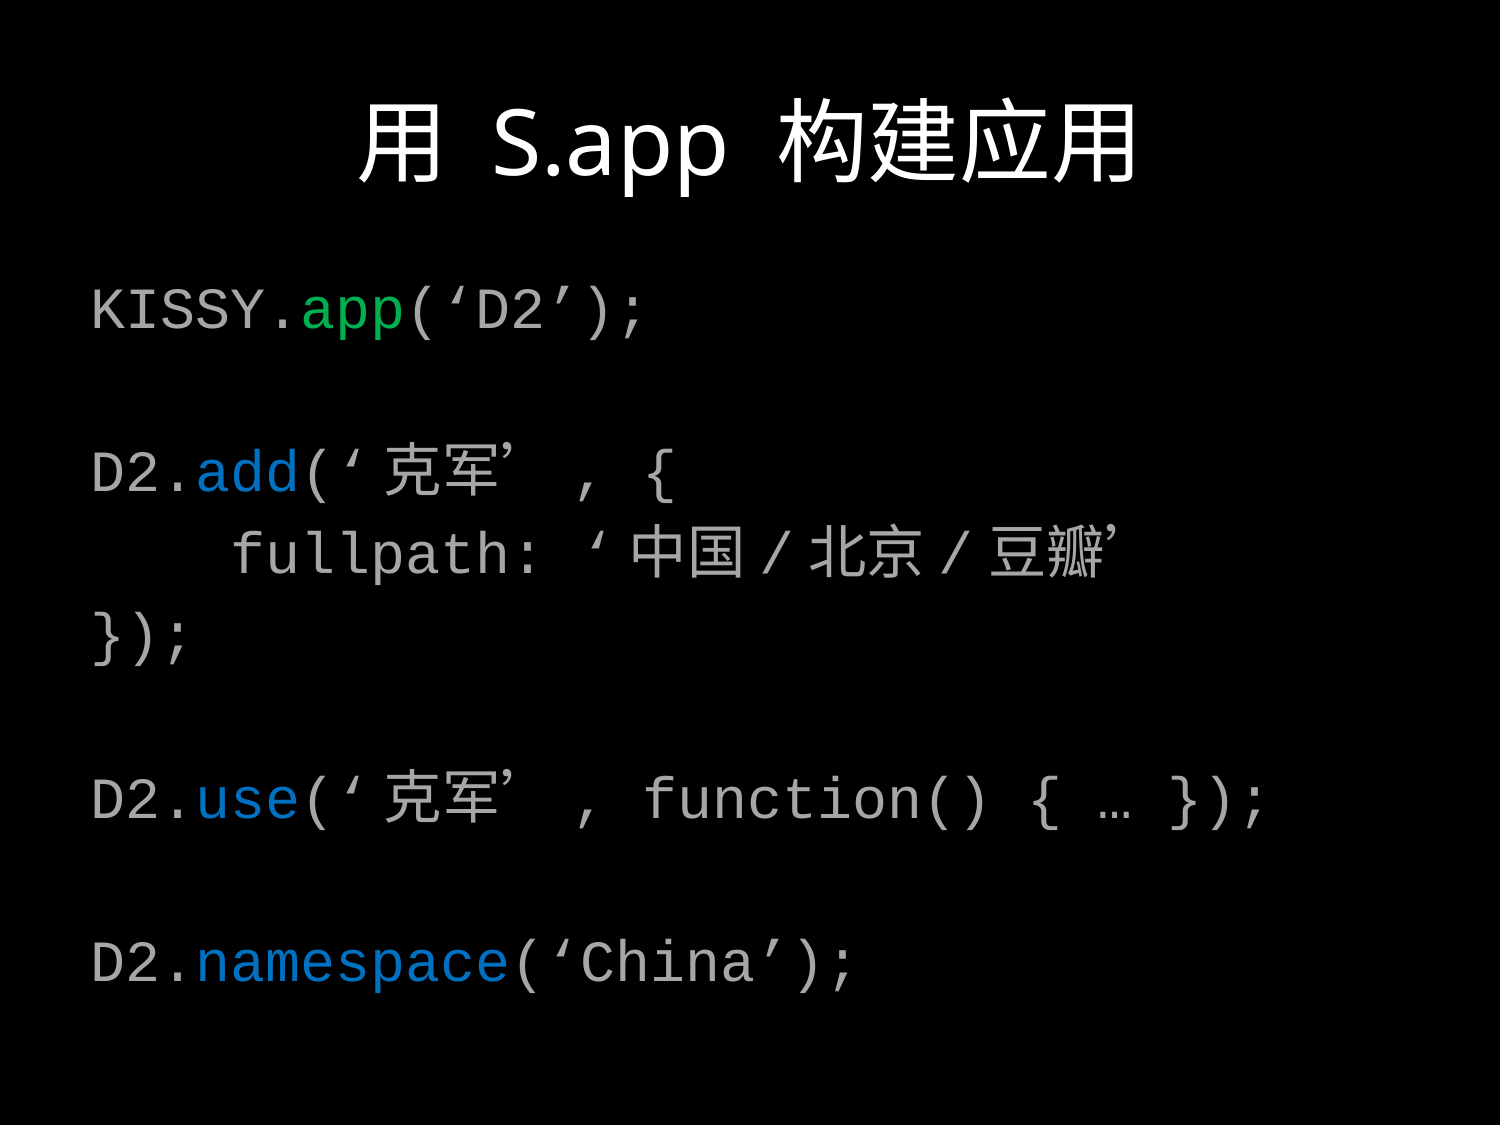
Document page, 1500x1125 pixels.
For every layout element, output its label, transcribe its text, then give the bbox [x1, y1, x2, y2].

title 用 S.app 构建应用 [74, 44, 1426, 233]
list KISSY.app(‘D2’); D2.add(‘克军’, { fullpath: ‘中国/北京/豆瓣’ }); D2.use(‘克军’, function() { … }); D2.namespace(‘China’); [74, 262, 1426, 1101]
